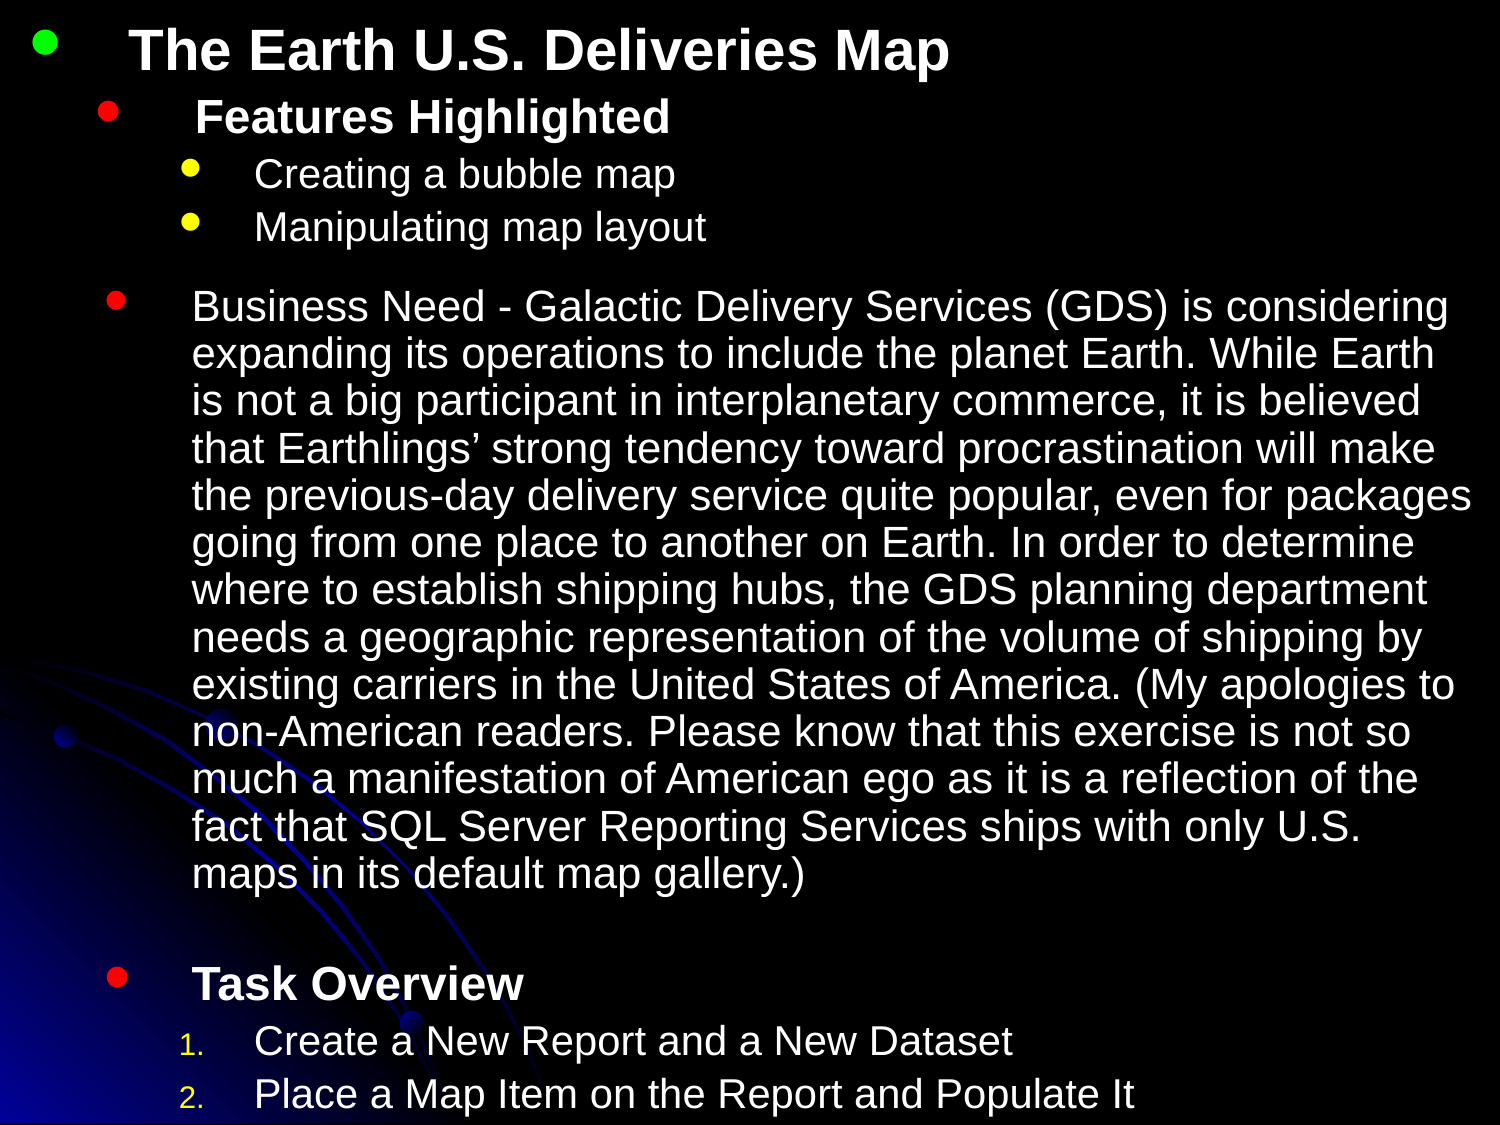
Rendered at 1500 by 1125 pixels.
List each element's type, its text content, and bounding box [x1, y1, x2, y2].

list The Earth U.S. Deliveries Map Features Highlighted Creating a bubble map Manipulating map layout Business Need - Galactic Delivery Services (GDS) is considering expanding its operations to include the planet Earth. While Earth is not a big participant in interplanetary commerce, it is believed that Earthlings’ strong tendency toward procrastination will make the previous-day delivery service quite popular, even for packages going from one place to another on Earth. In order to determine where to establish shipping hubs, the GDS planning department needs a geographic representation of the volume of shipping by existing carriers in the United States of America. (My apologies to non-American readers. Please know that this exercise is not so much a manifestation of American ego as it is a reflection of the fact that SQL Server Reporting Services ships with only U.S. maps in its default map gallery.) Task Overview Create a New Report and a New Dataset Place a Map Item on the Report and Populate It [13, 12, 1490, 1113]
